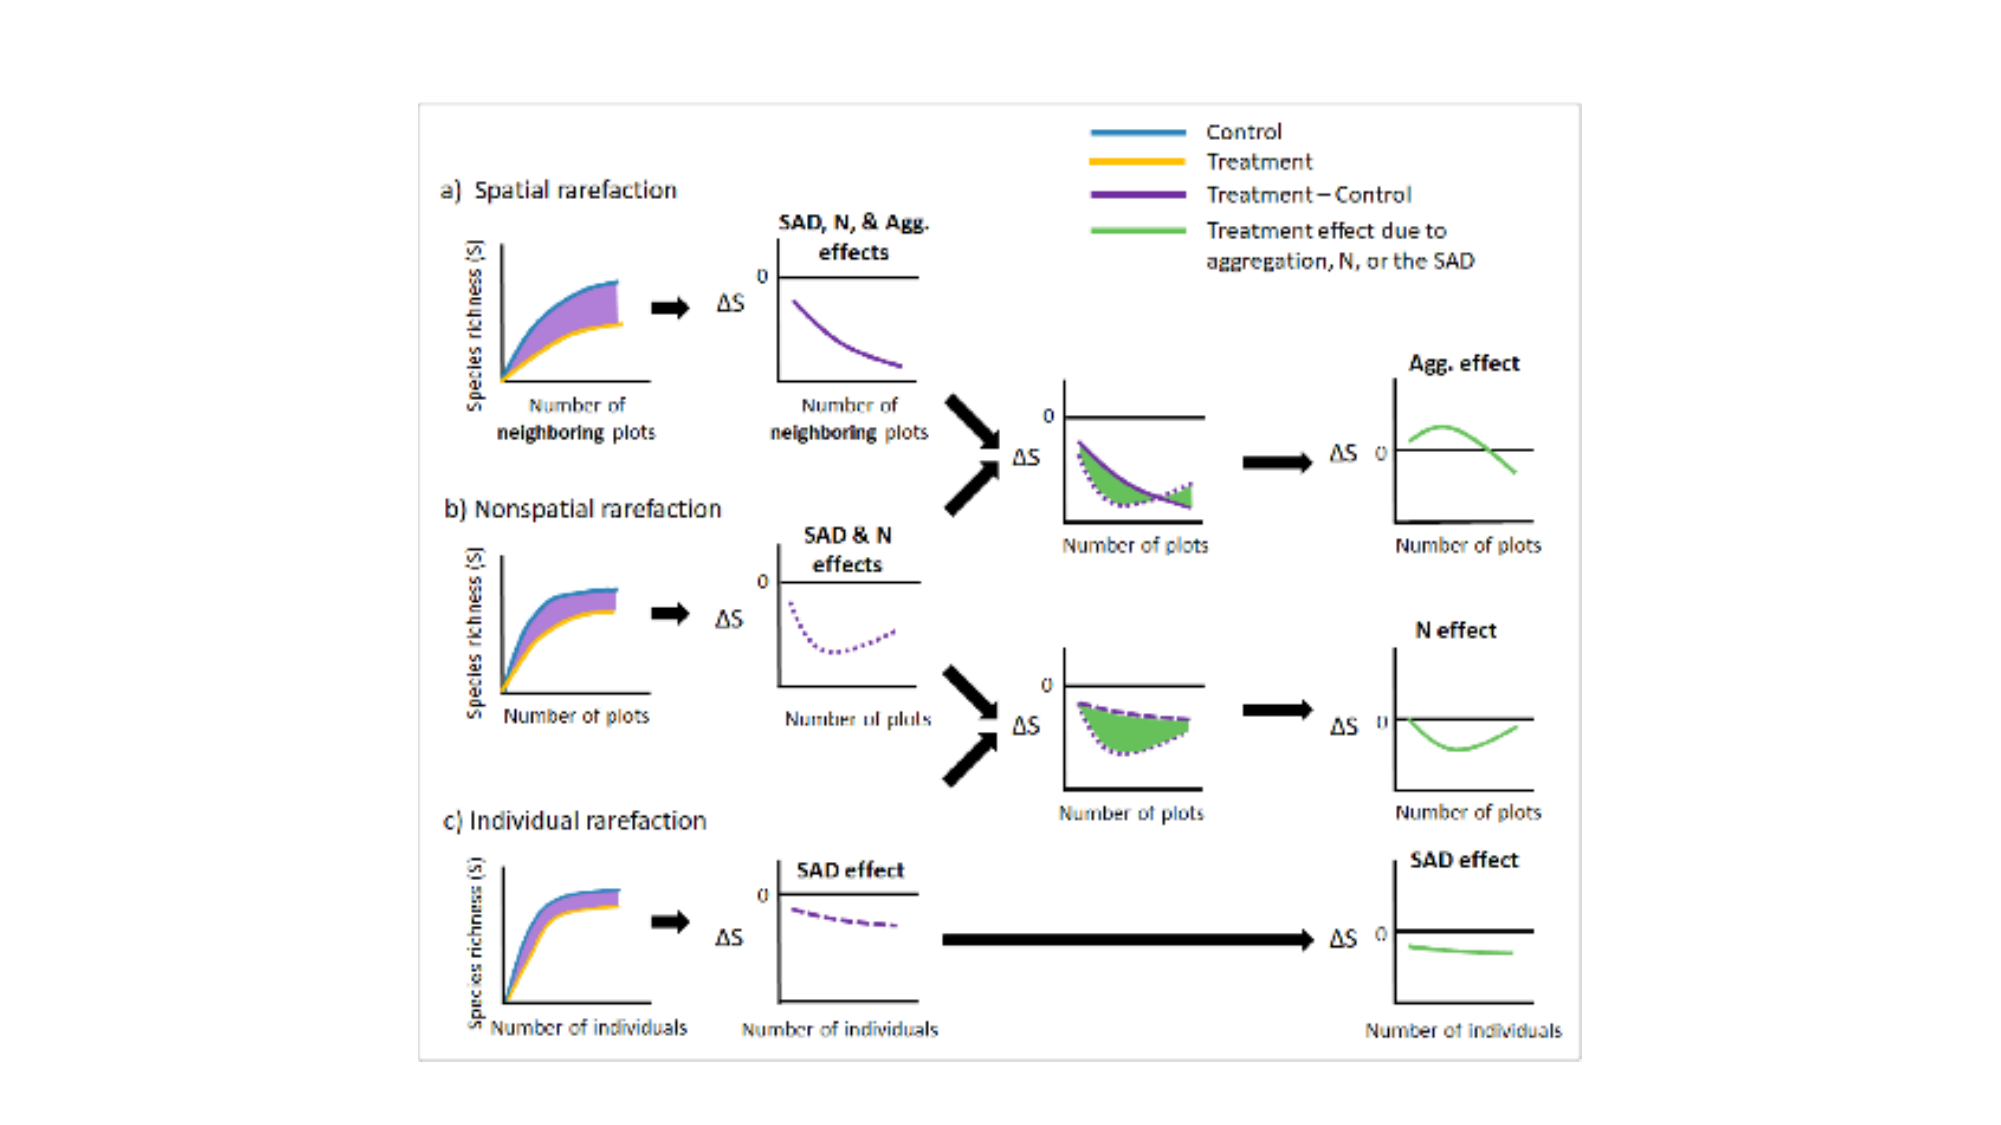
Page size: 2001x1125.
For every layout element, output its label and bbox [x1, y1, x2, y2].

picture [418, 102, 1582, 1062]
